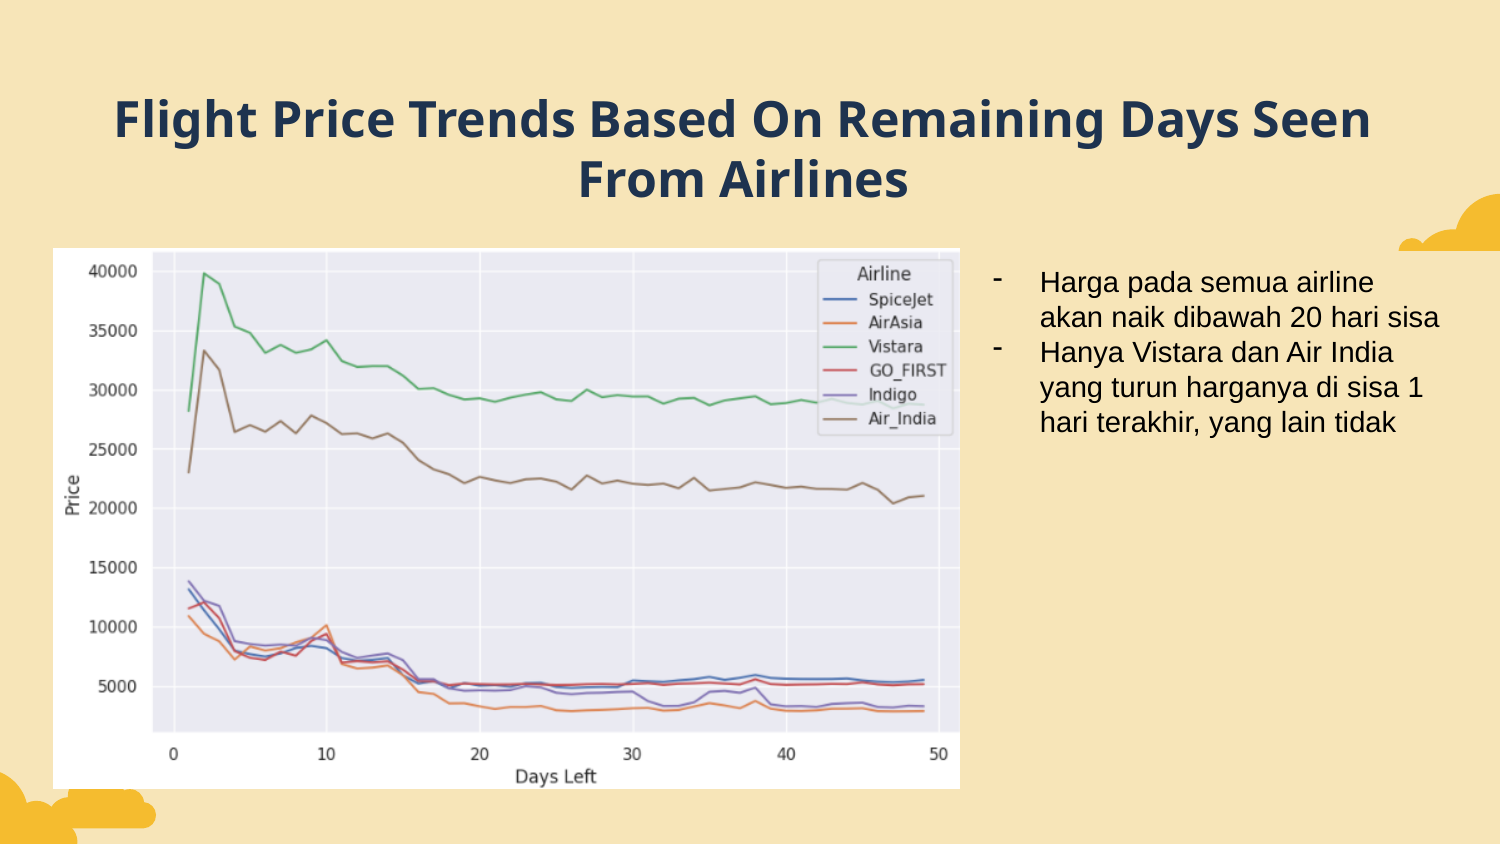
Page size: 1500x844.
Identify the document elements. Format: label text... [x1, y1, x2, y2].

text_box Harga pada semua airline akan naik dibawah 20 hari sisa Hanya Vistara dan Air India yang turun harganya di sisa 1 hari terakhir, yang lain tidak [977, 248, 1457, 789]
title Flight Price Trends Based On Remaining Days Seen From Airlines [53, 72, 1433, 167]
picture [53, 248, 961, 789]
